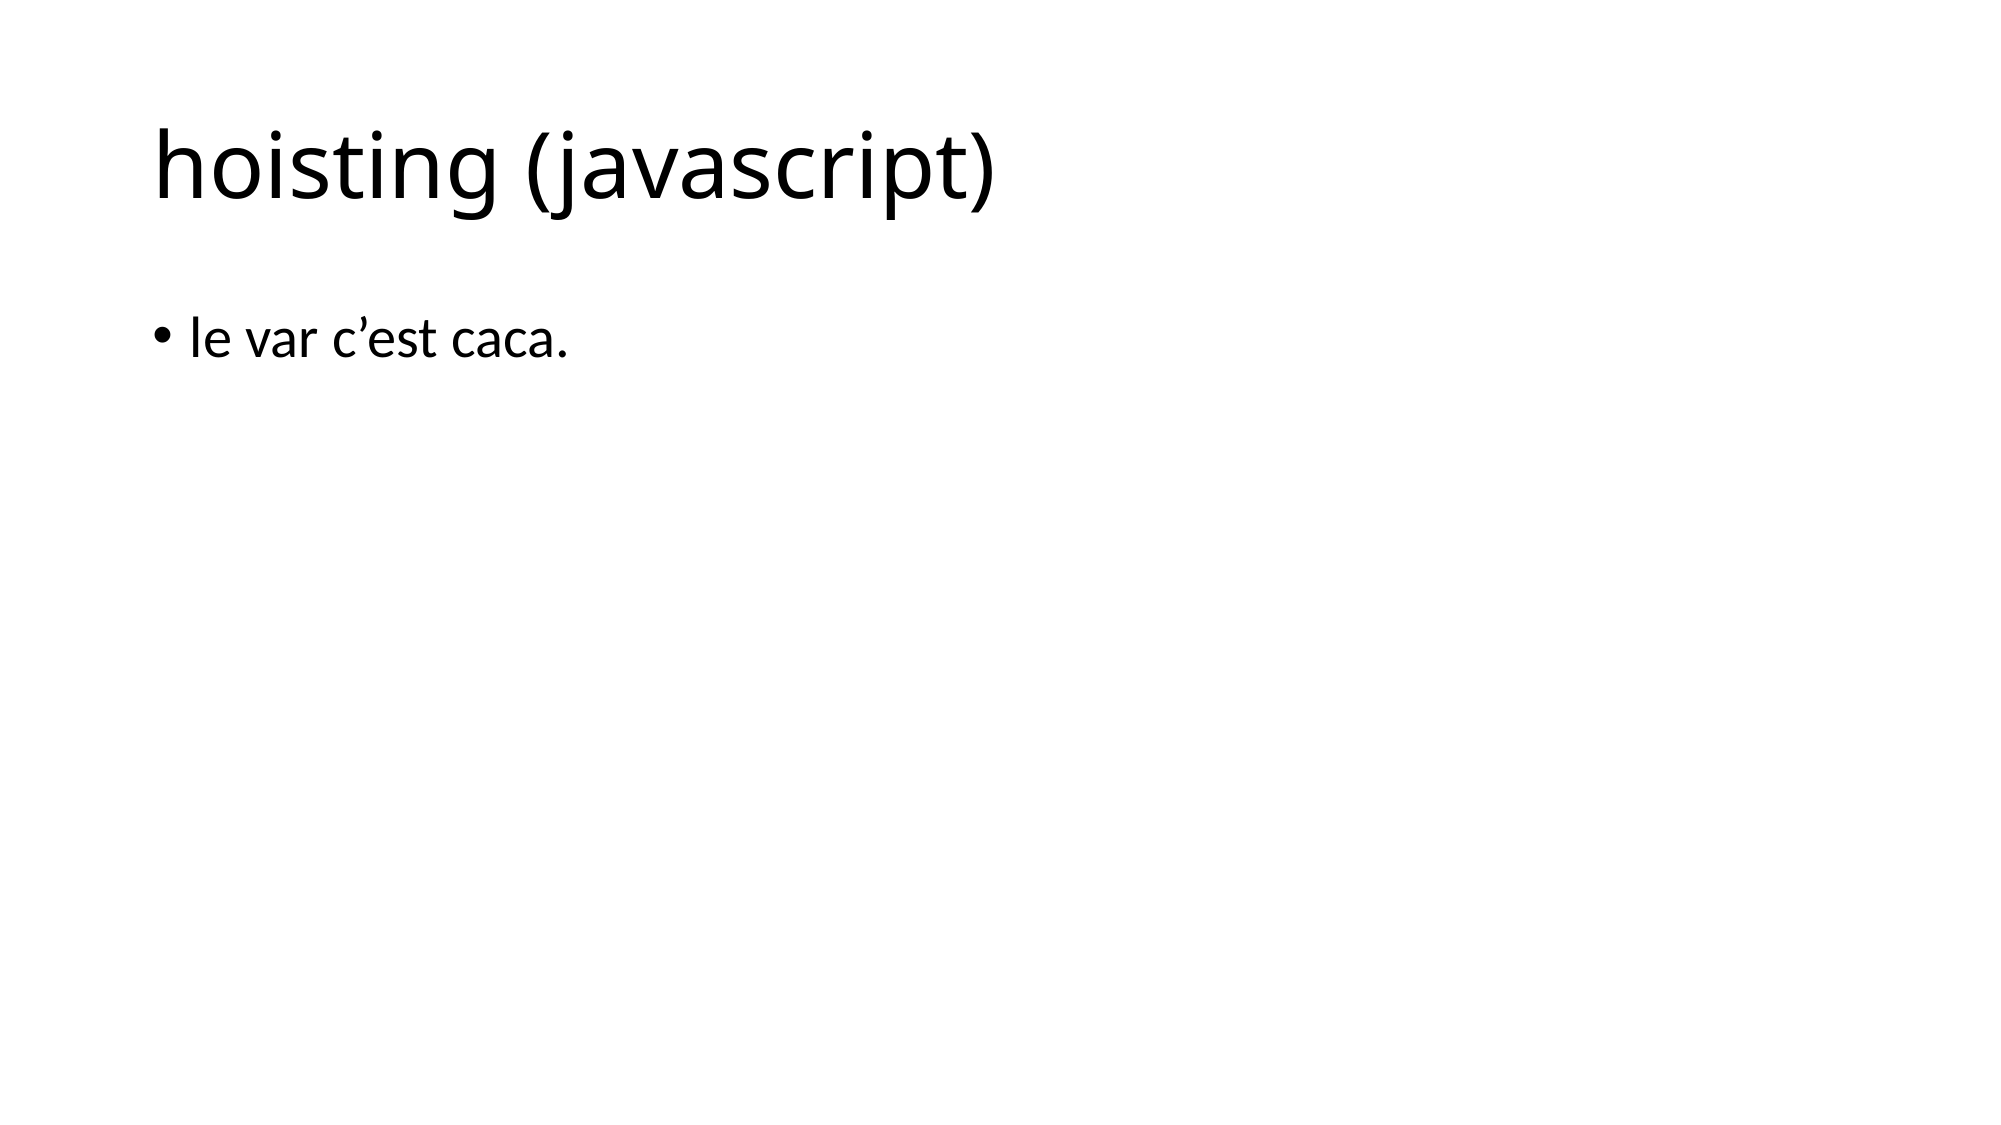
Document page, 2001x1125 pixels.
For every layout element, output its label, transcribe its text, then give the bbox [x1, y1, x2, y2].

list le var c’est caca. [137, 299, 1863, 1014]
title hoisting (javascript) [137, 59, 1863, 278]
